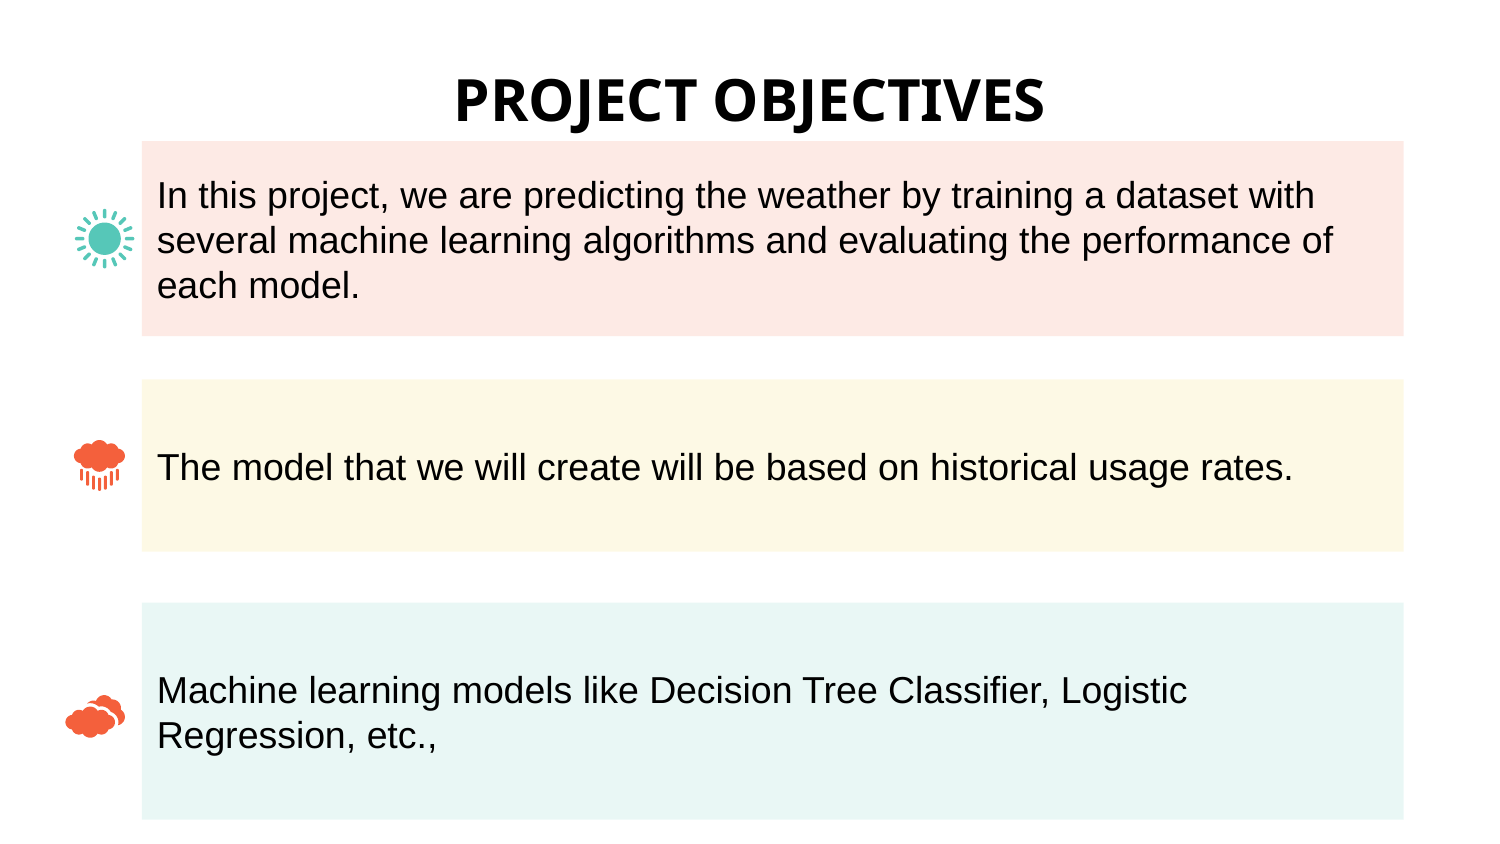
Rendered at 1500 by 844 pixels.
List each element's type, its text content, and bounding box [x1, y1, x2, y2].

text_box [65, 694, 126, 738]
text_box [74, 208, 135, 269]
text_box In this project, we are predicting the weather by training a dataset with several machine learning algorithms and evaluating the performance of each model. [141, 141, 1404, 337]
title PROJECT OBJECTIVES [75, 67, 1425, 129]
text_box The model that we will create will be based on historical usage rates. [141, 379, 1404, 552]
text_box Machine learning models like Decision Tree Classifier, Logistic Regression, etc., [141, 602, 1404, 820]
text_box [73, 439, 126, 492]
